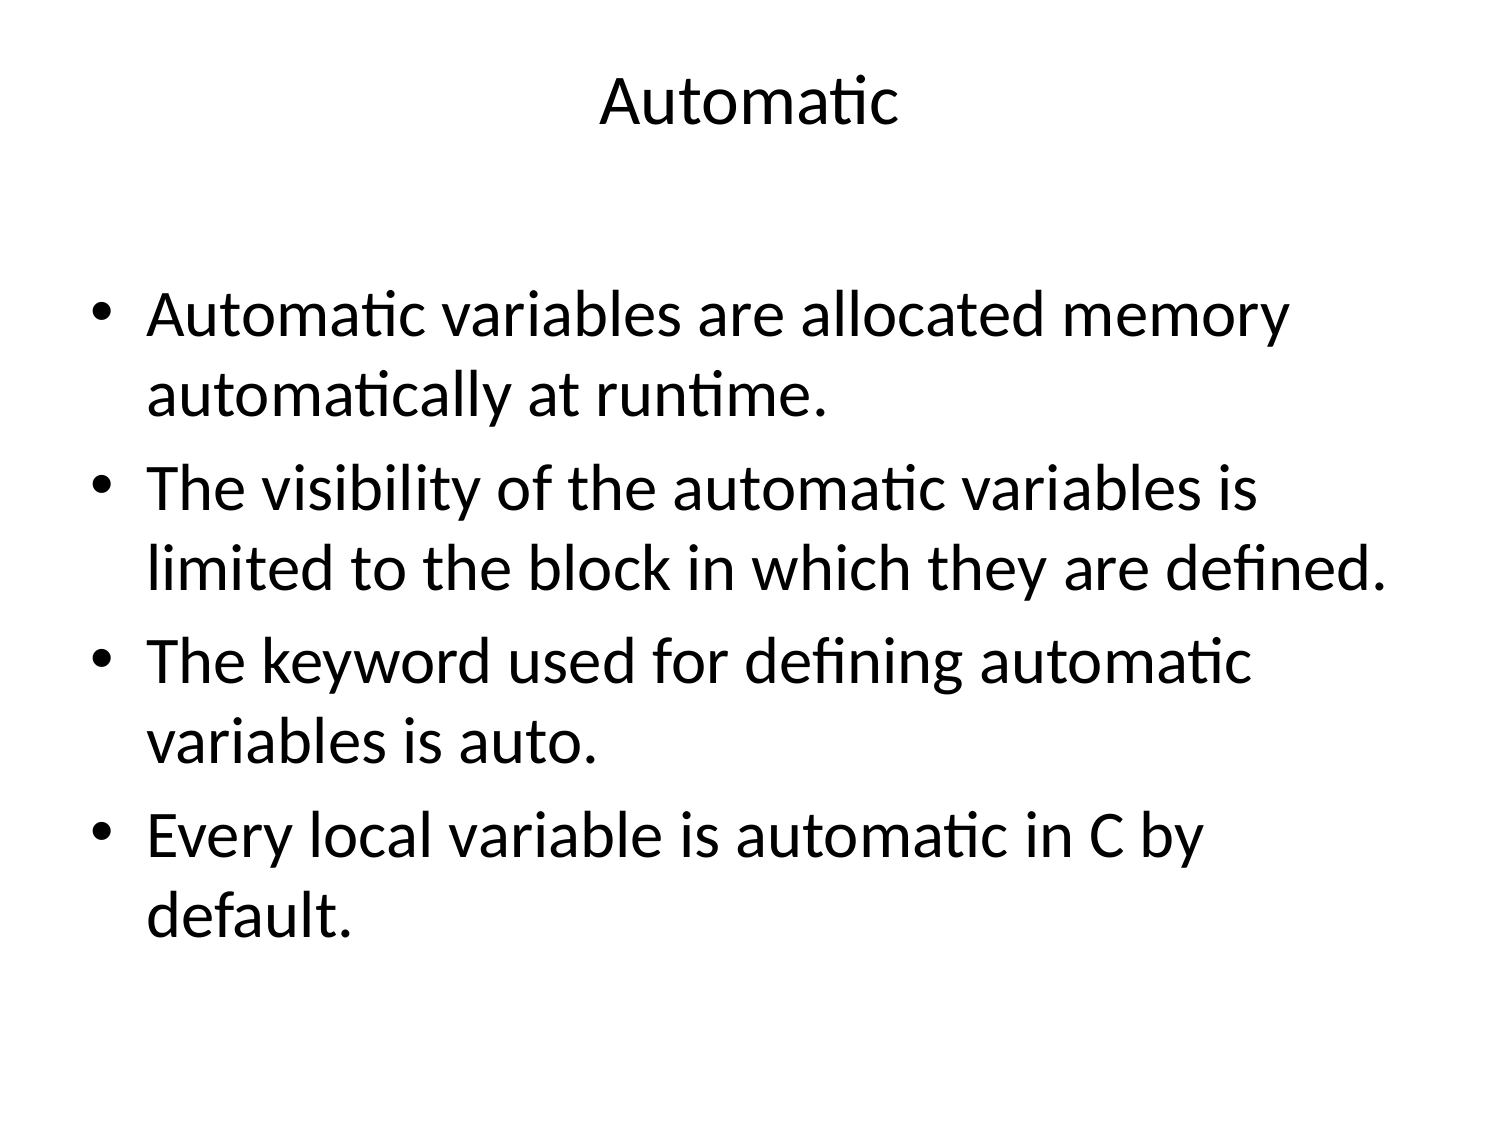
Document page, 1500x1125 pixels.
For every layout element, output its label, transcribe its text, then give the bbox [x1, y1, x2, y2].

list Automatic variables are allocated memory automatically at runtime. The visibility of the automatic variables is limited to the block in which they are defined. The keyword used for defining automatic variables is auto. Every local variable is automatic in C by default. [75, 262, 1425, 1005]
title Automatic [75, 45, 1425, 233]
